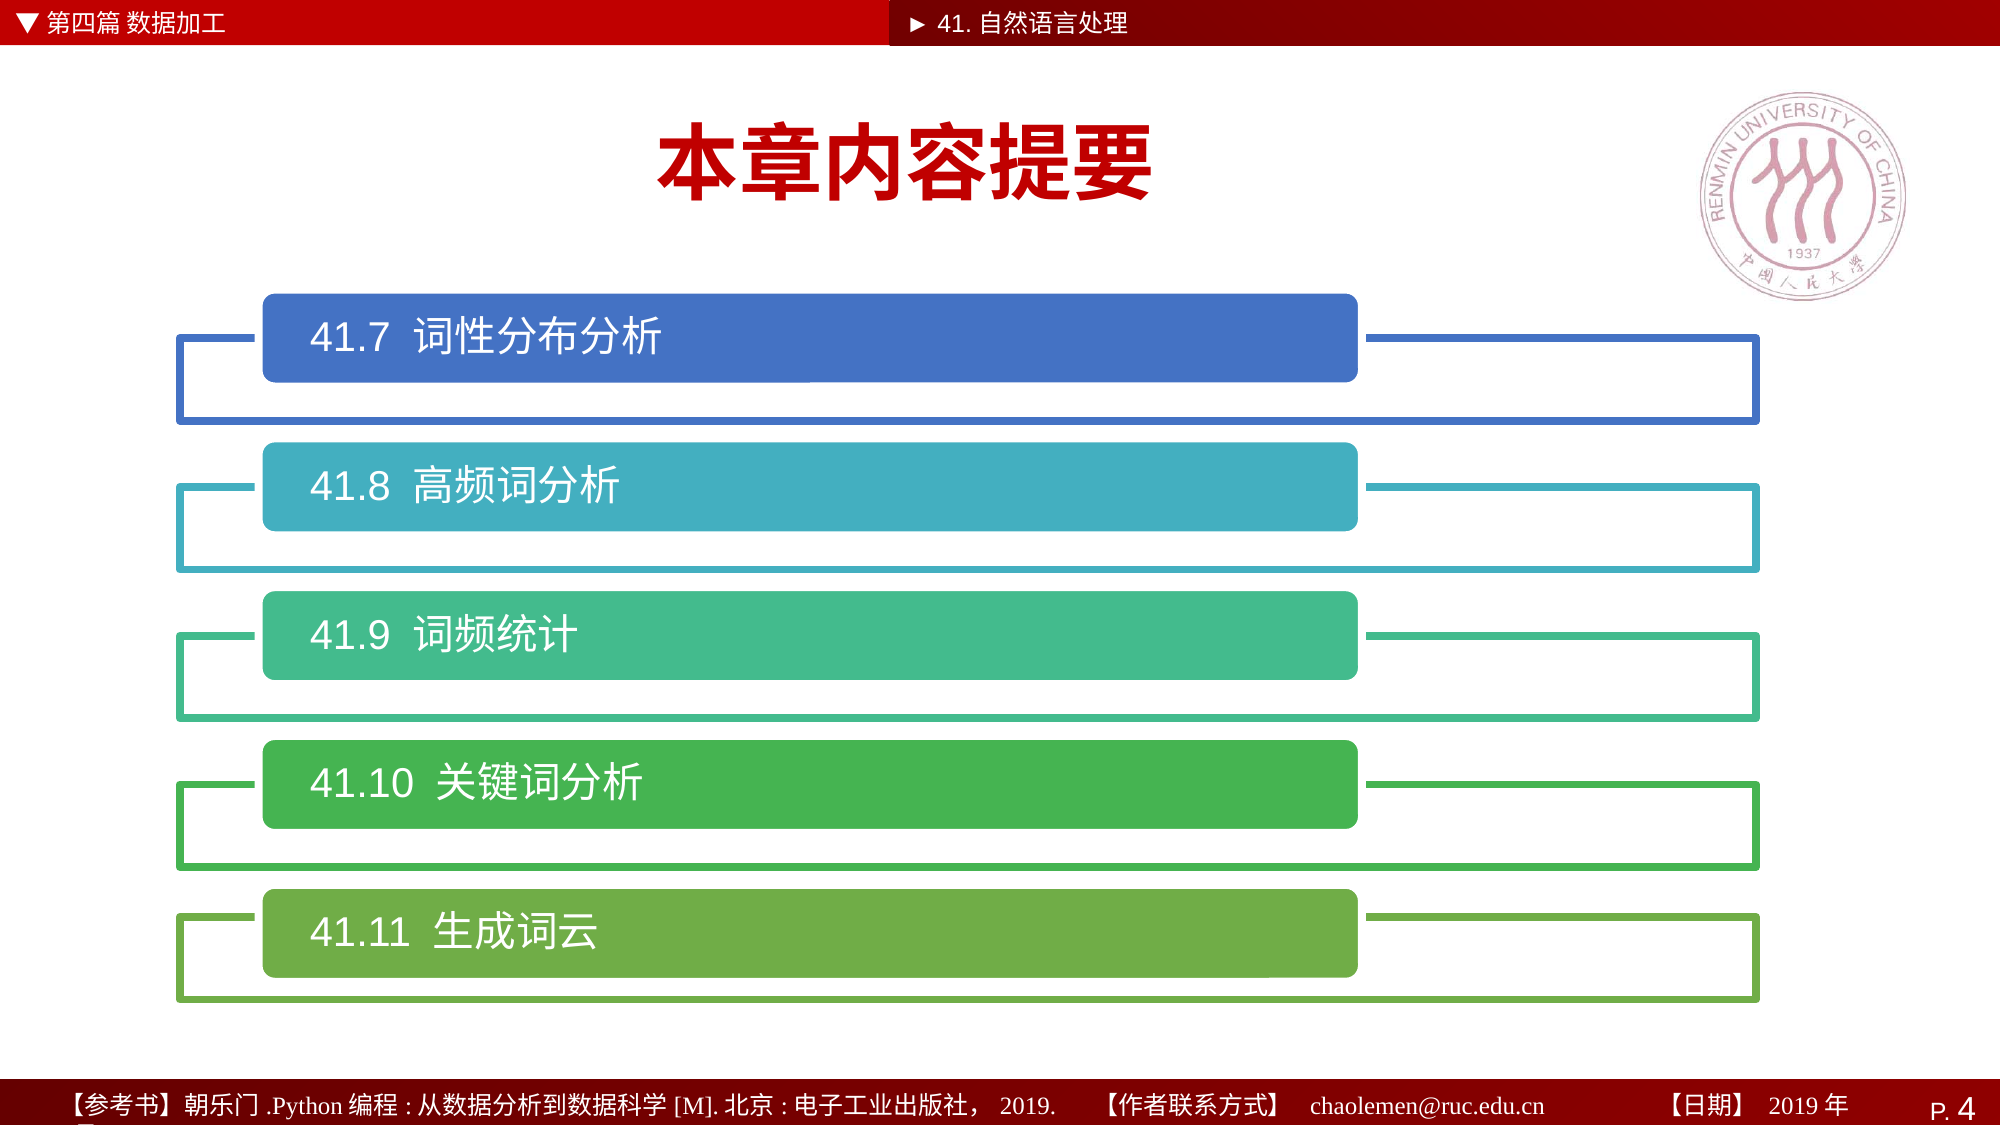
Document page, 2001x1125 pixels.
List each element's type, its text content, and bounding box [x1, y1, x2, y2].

picture [1696, 89, 1910, 304]
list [179, 278, 1756, 1028]
list ▼第四篇 数据加工 [0, 0, 725, 43]
title 本章内容提要 [101, 92, 1710, 229]
list ► 41.自然语言处理 [890, 0, 1249, 43]
